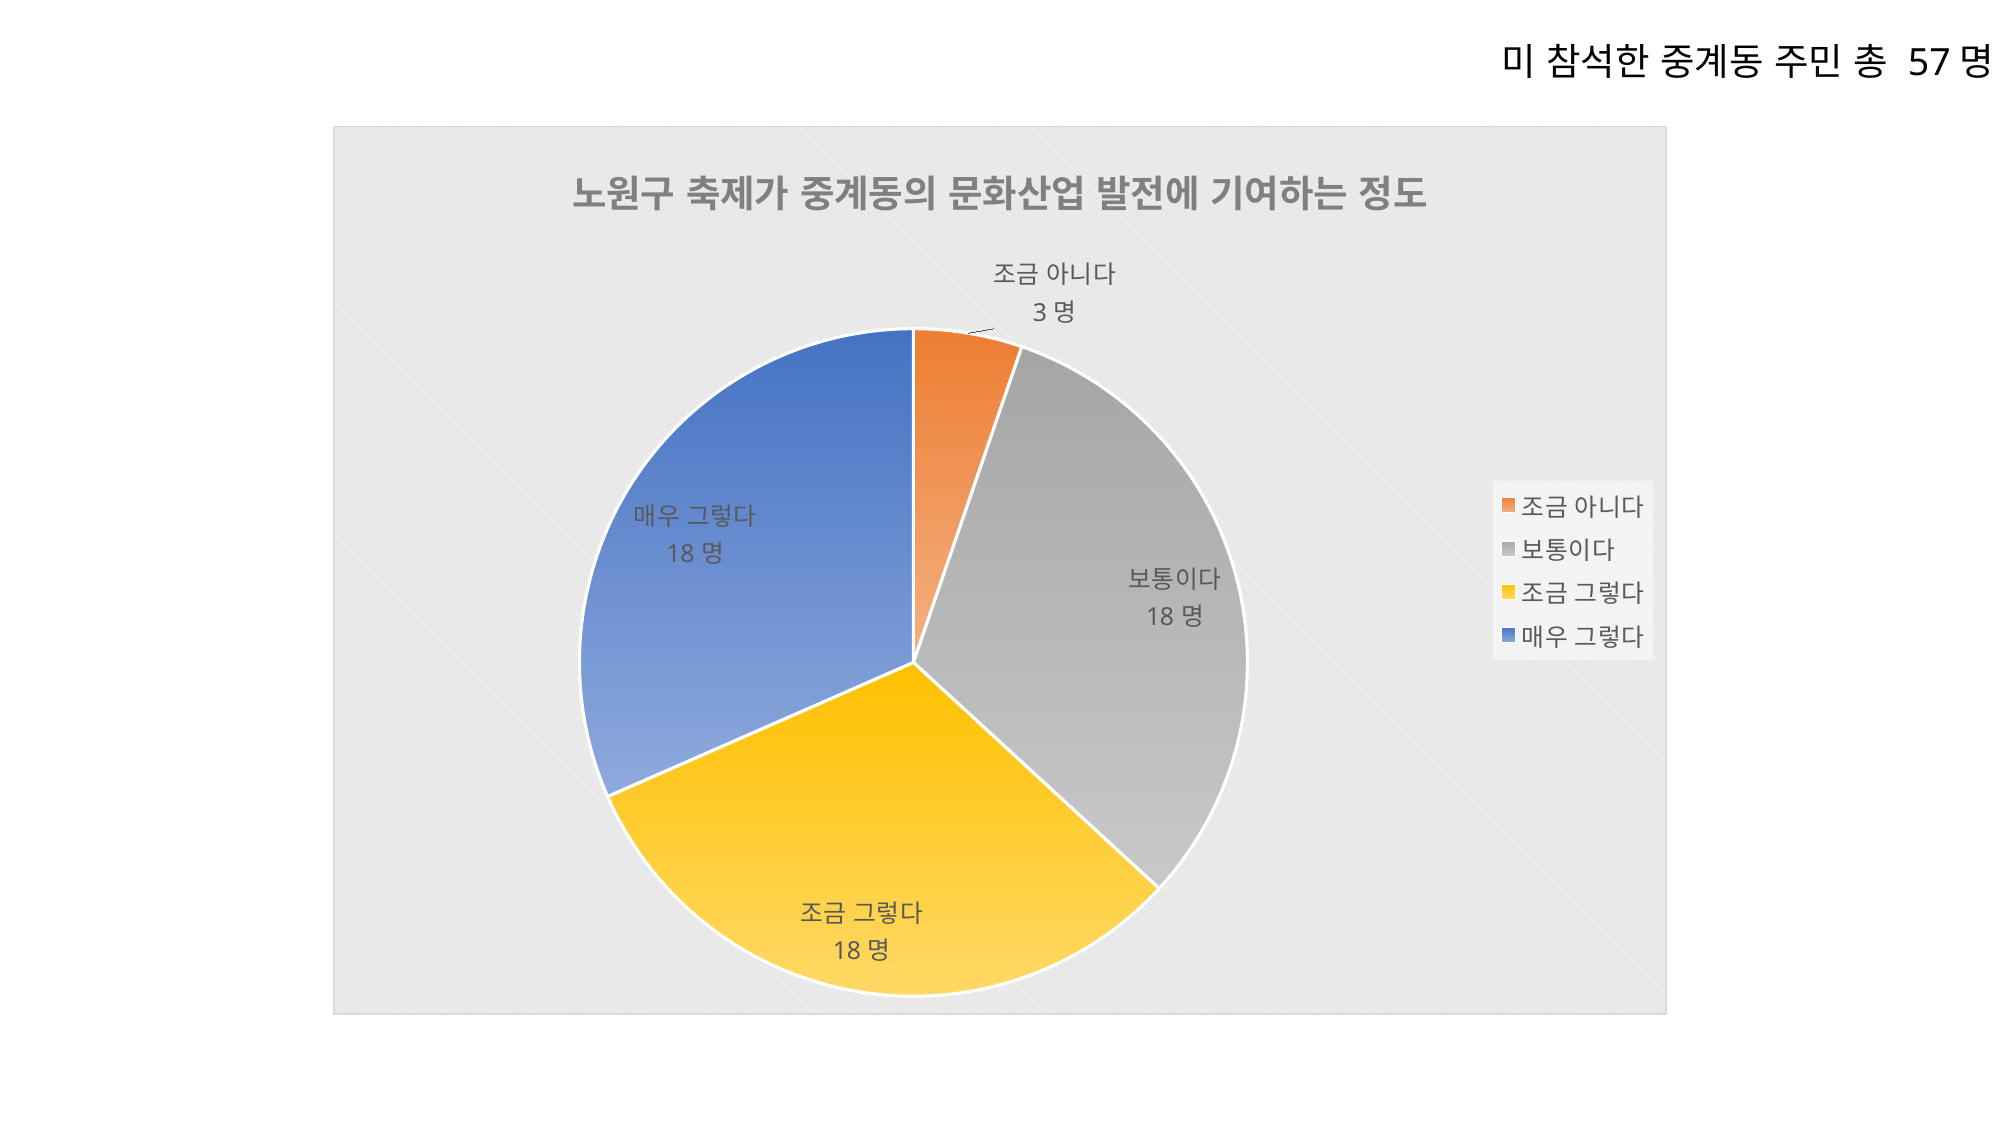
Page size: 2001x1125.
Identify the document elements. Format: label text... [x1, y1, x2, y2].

chart [333, 125, 1667, 1015]
text_box 미 참석한 중계동 주민 총 57명 [1486, 30, 2000, 91]
